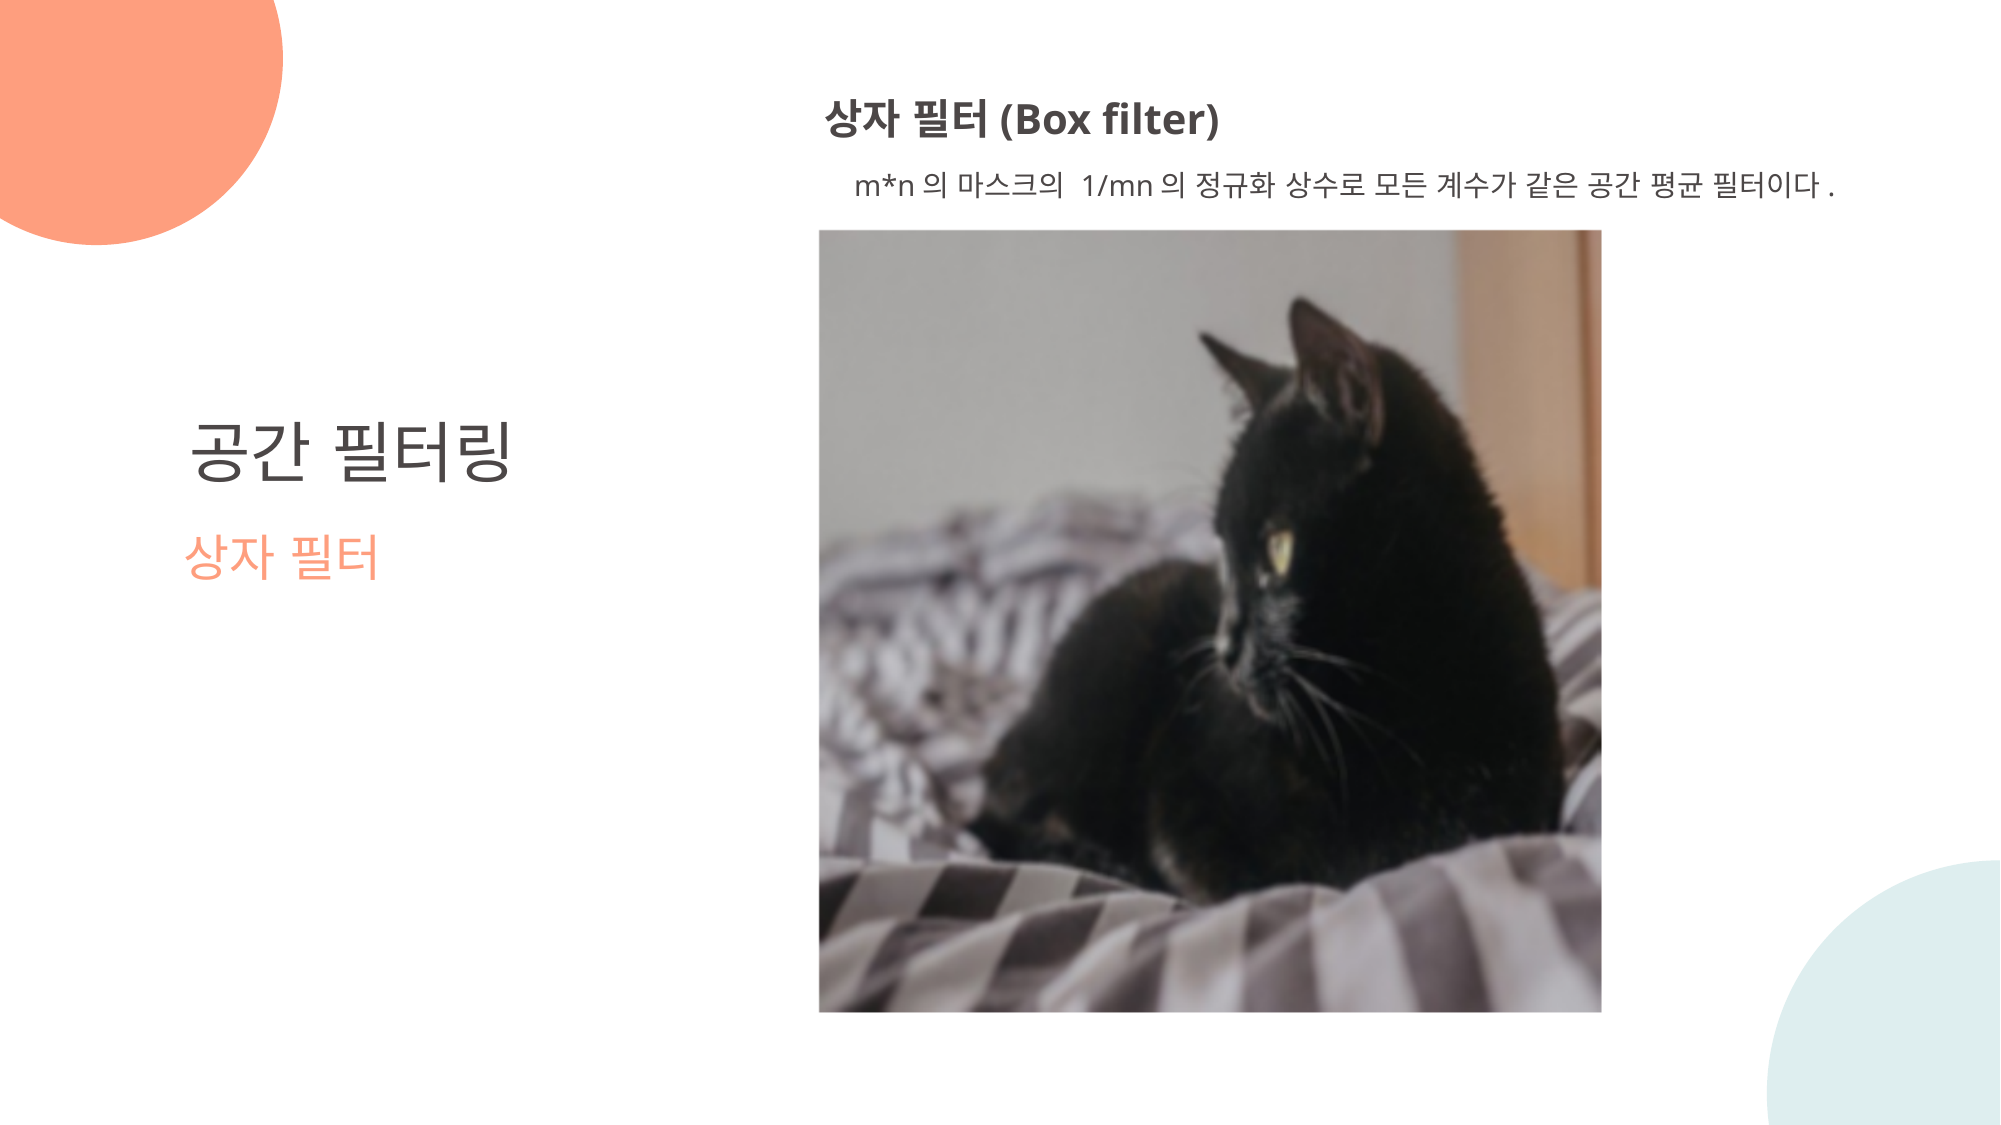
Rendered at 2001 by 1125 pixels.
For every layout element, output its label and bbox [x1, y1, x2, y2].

picture [808, 219, 1610, 1016]
text_box [808, 85, 1881, 211]
text_box [0, 0, 284, 247]
text_box [157, 403, 549, 595]
text_box [1765, 859, 2000, 1125]
